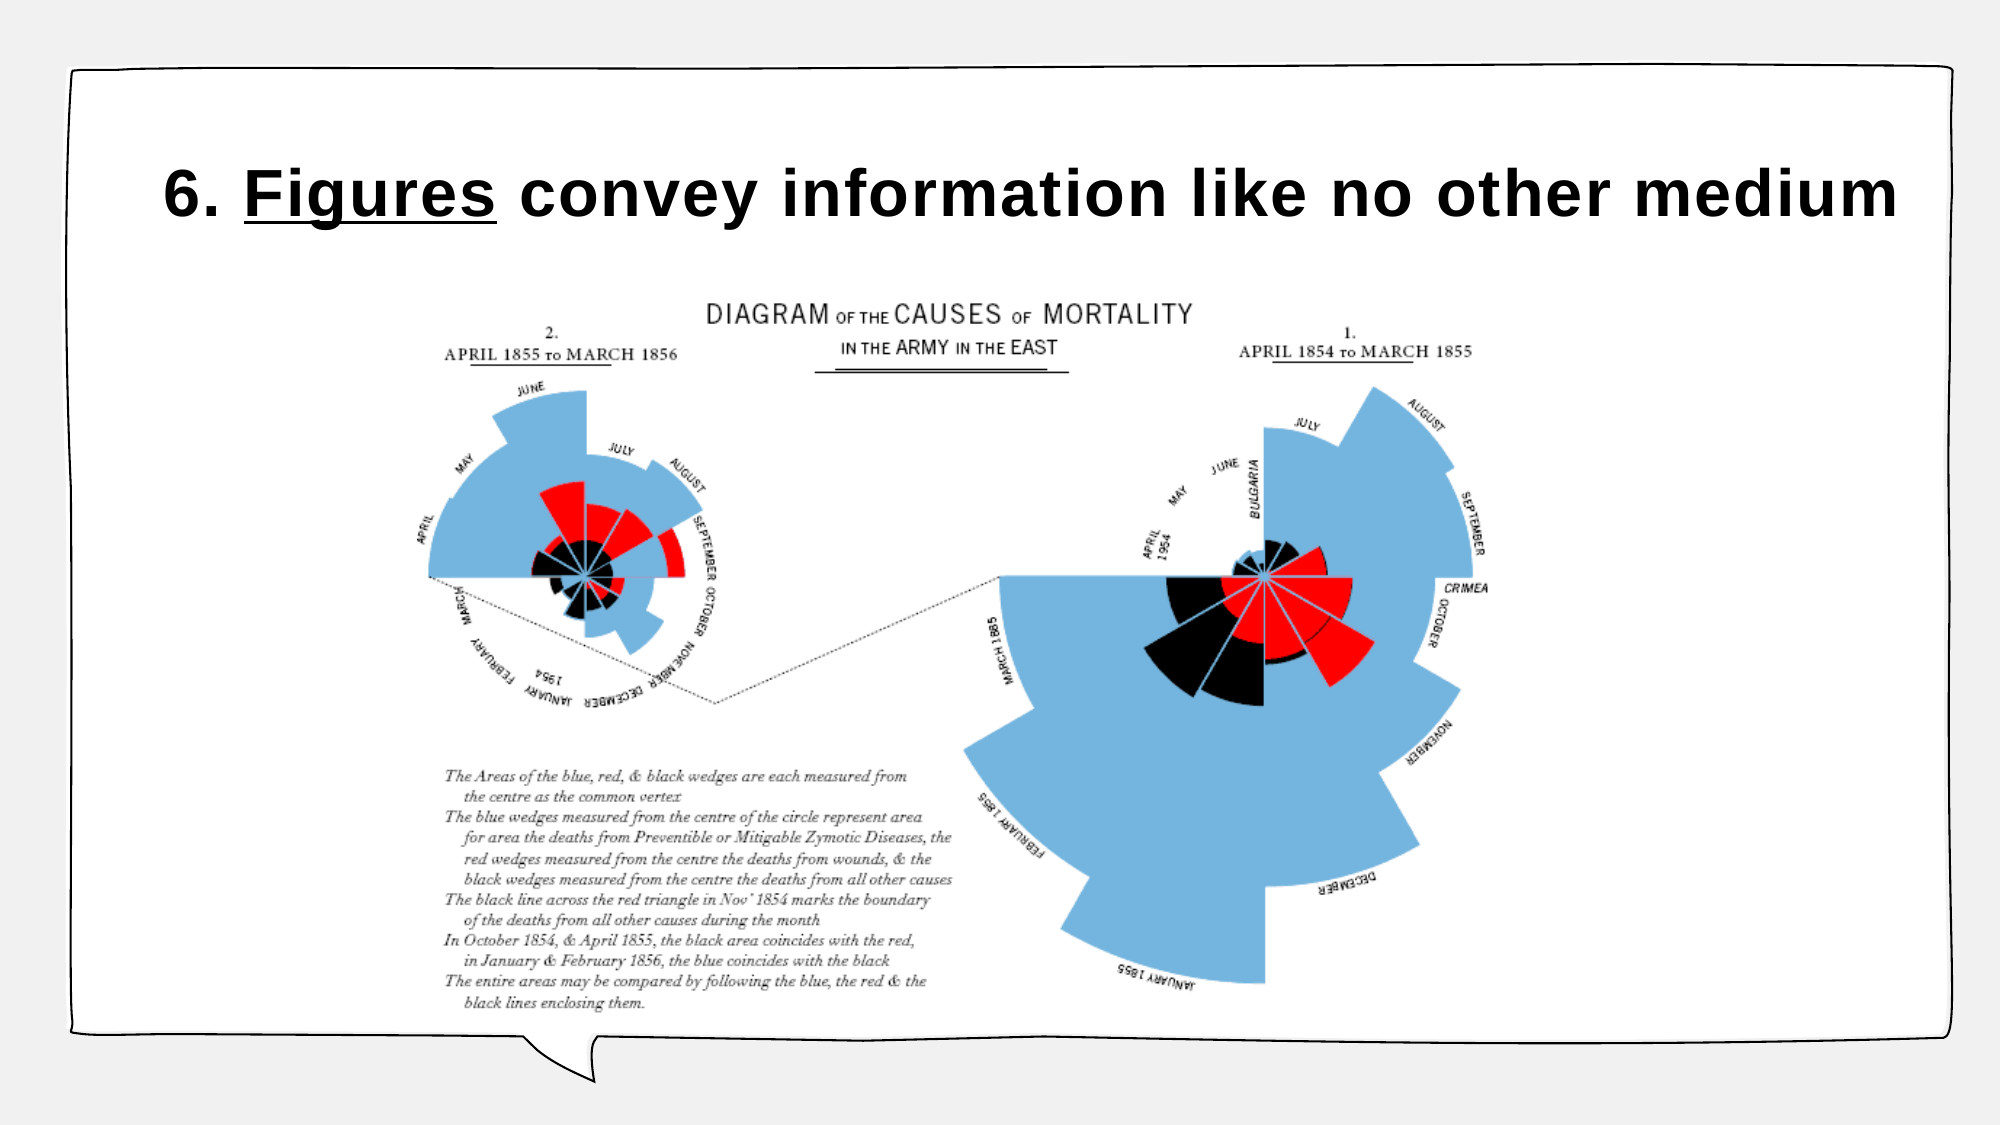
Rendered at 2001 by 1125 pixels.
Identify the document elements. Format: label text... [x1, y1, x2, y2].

picture [417, 276, 1492, 1017]
text_box 6. Figures convey information like no other medium [148, 74, 1962, 306]
